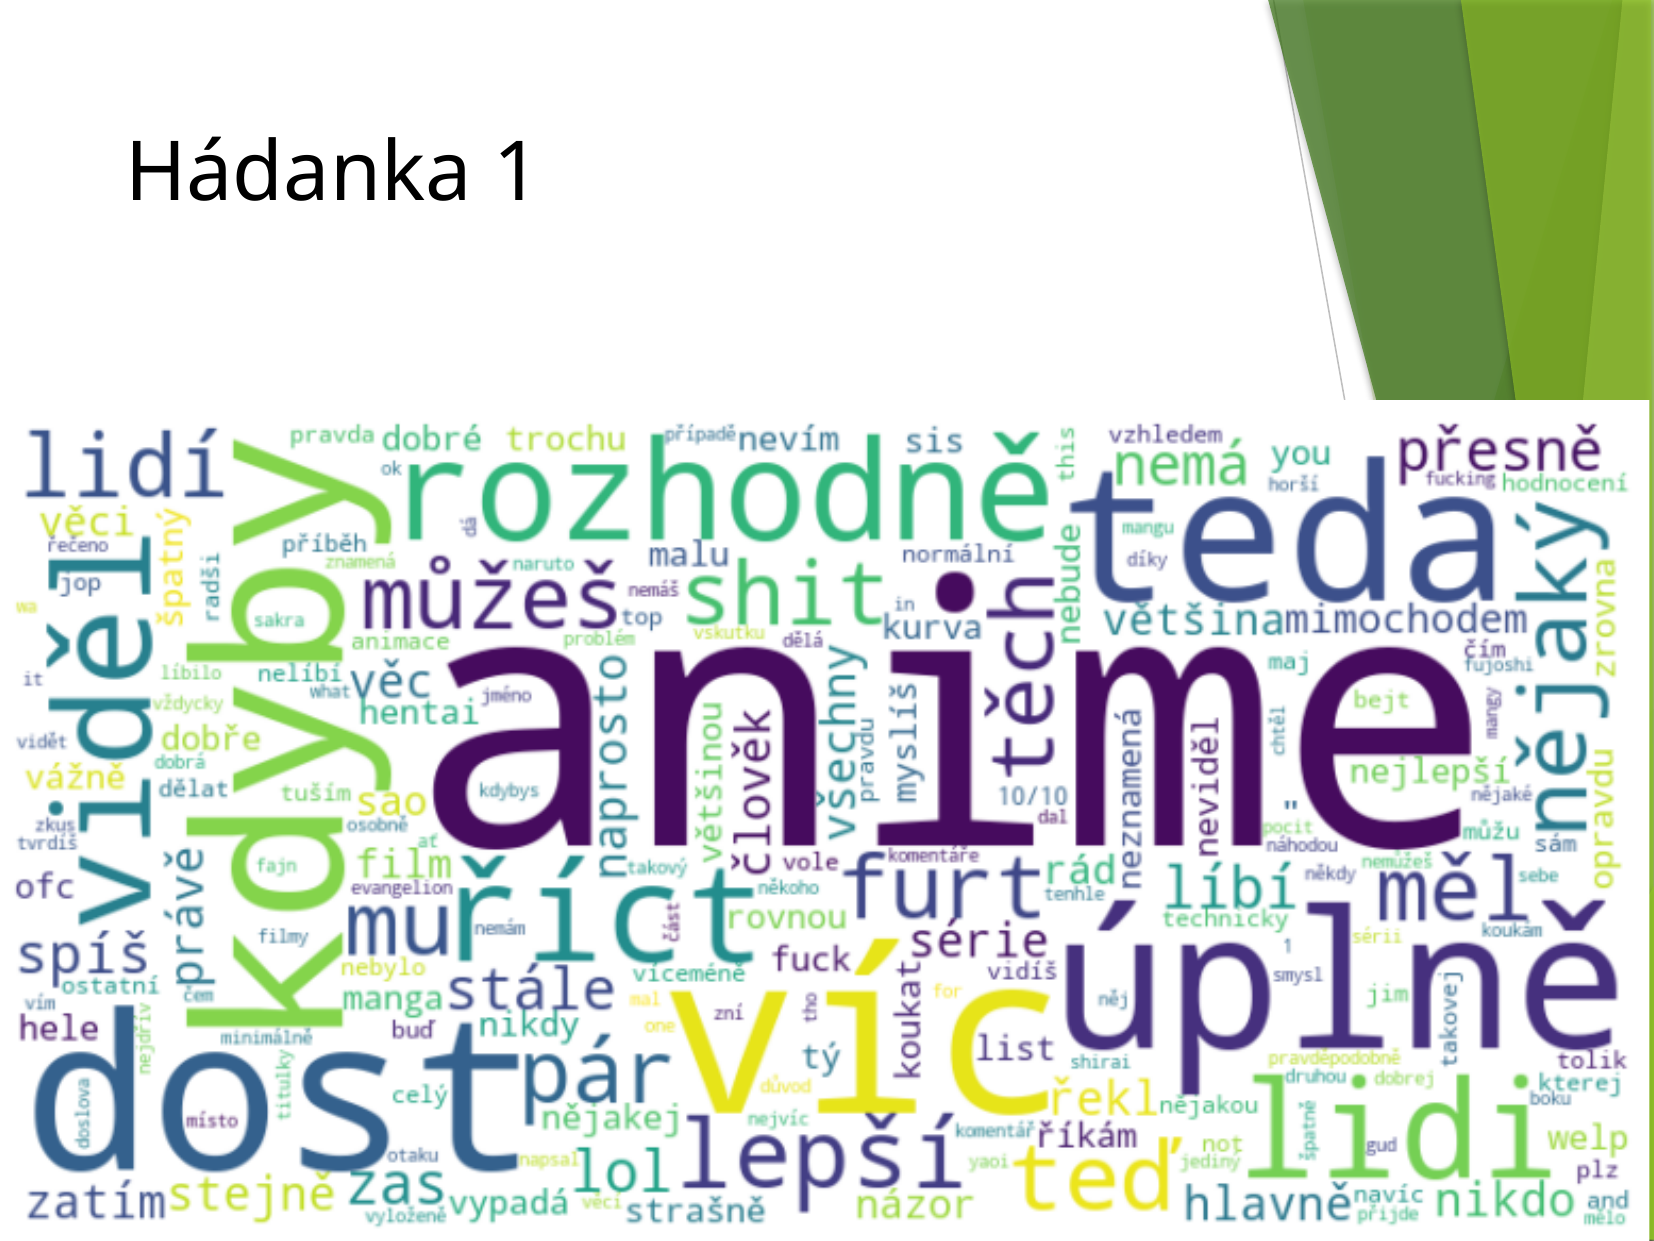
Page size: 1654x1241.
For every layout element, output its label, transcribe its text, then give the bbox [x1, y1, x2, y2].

picture [0, 399, 1650, 1241]
title Hádanka 1 [110, 110, 1259, 350]
